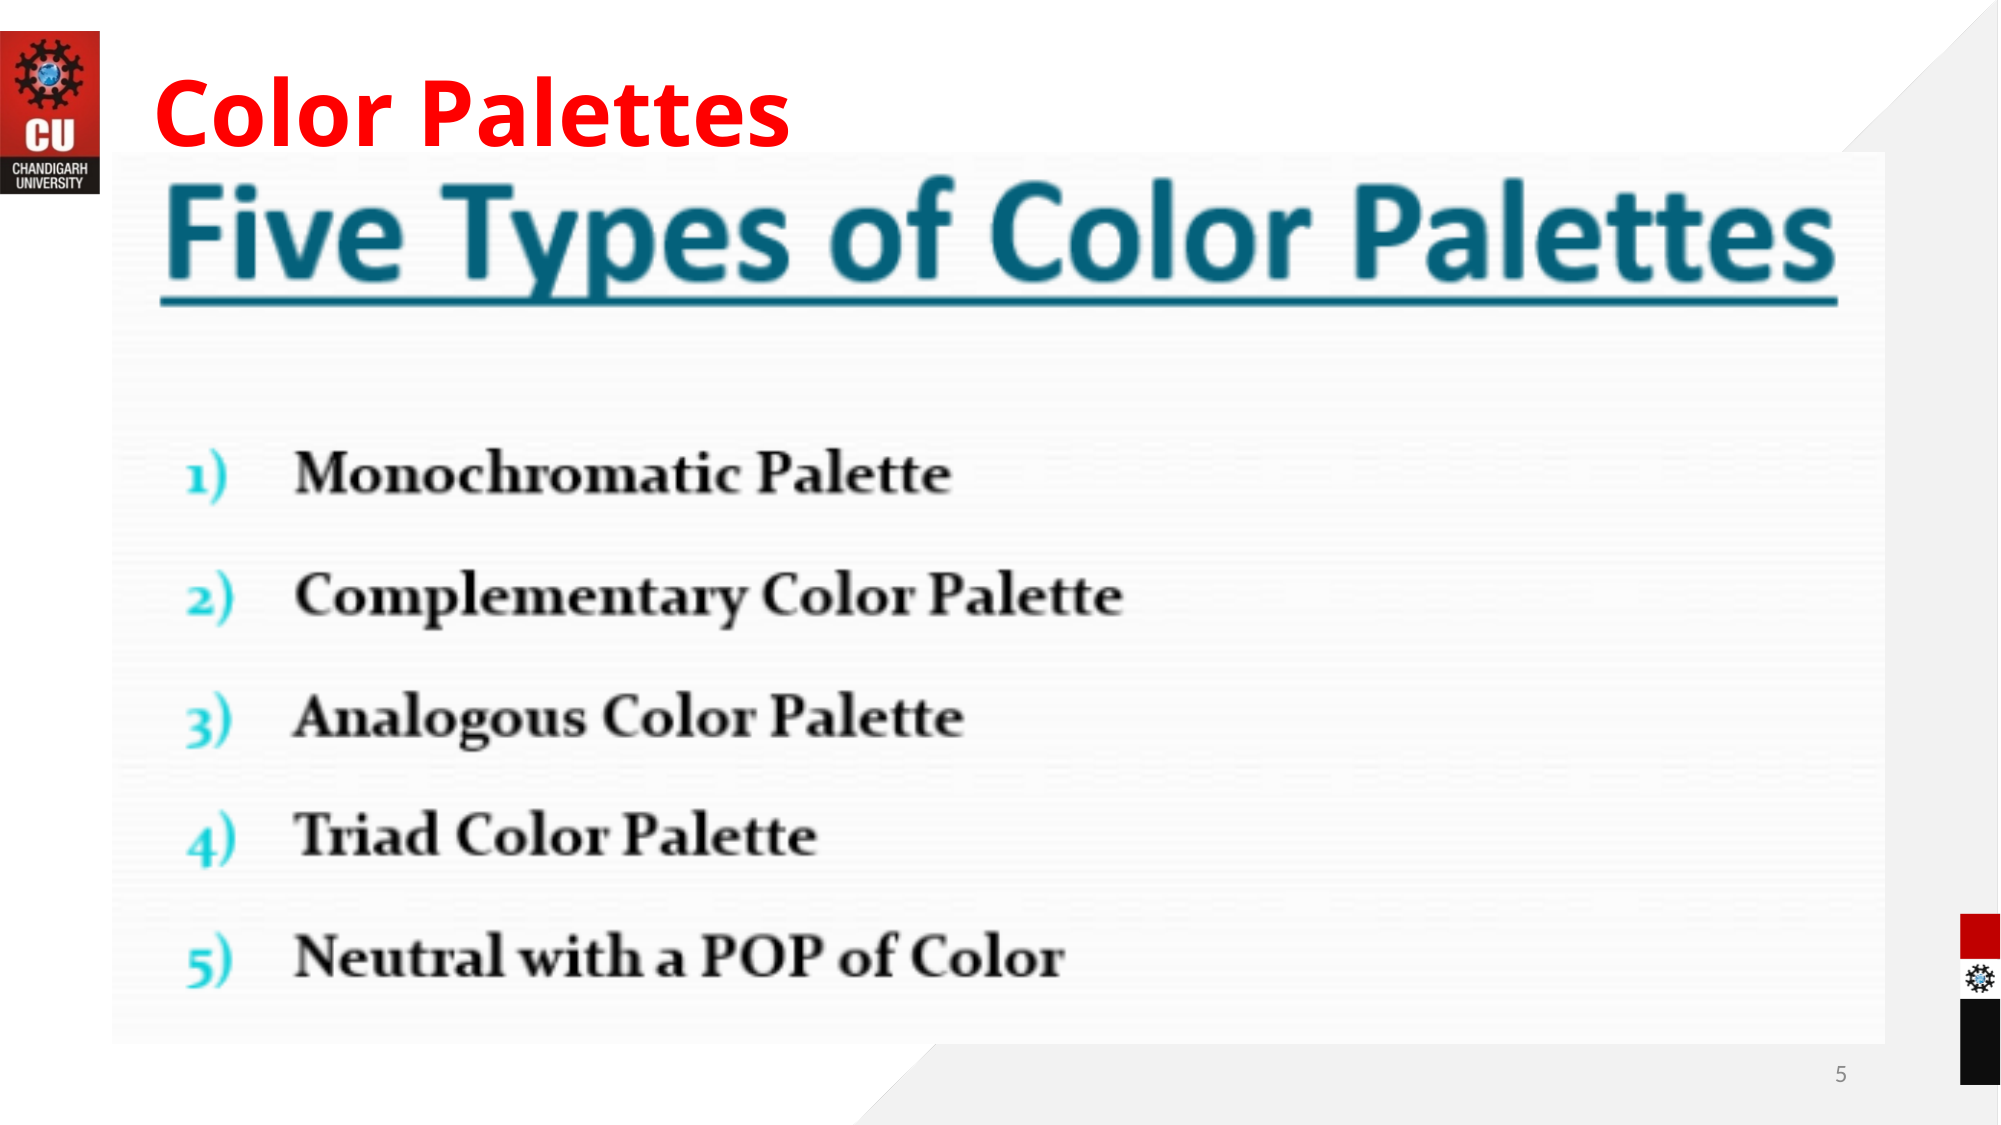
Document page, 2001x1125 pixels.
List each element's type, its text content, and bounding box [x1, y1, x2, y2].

title Color Palettes [137, 59, 1863, 152]
slide_number 5 [1412, 1044, 1863, 1103]
picture [0, 0, 2001, 1125]
